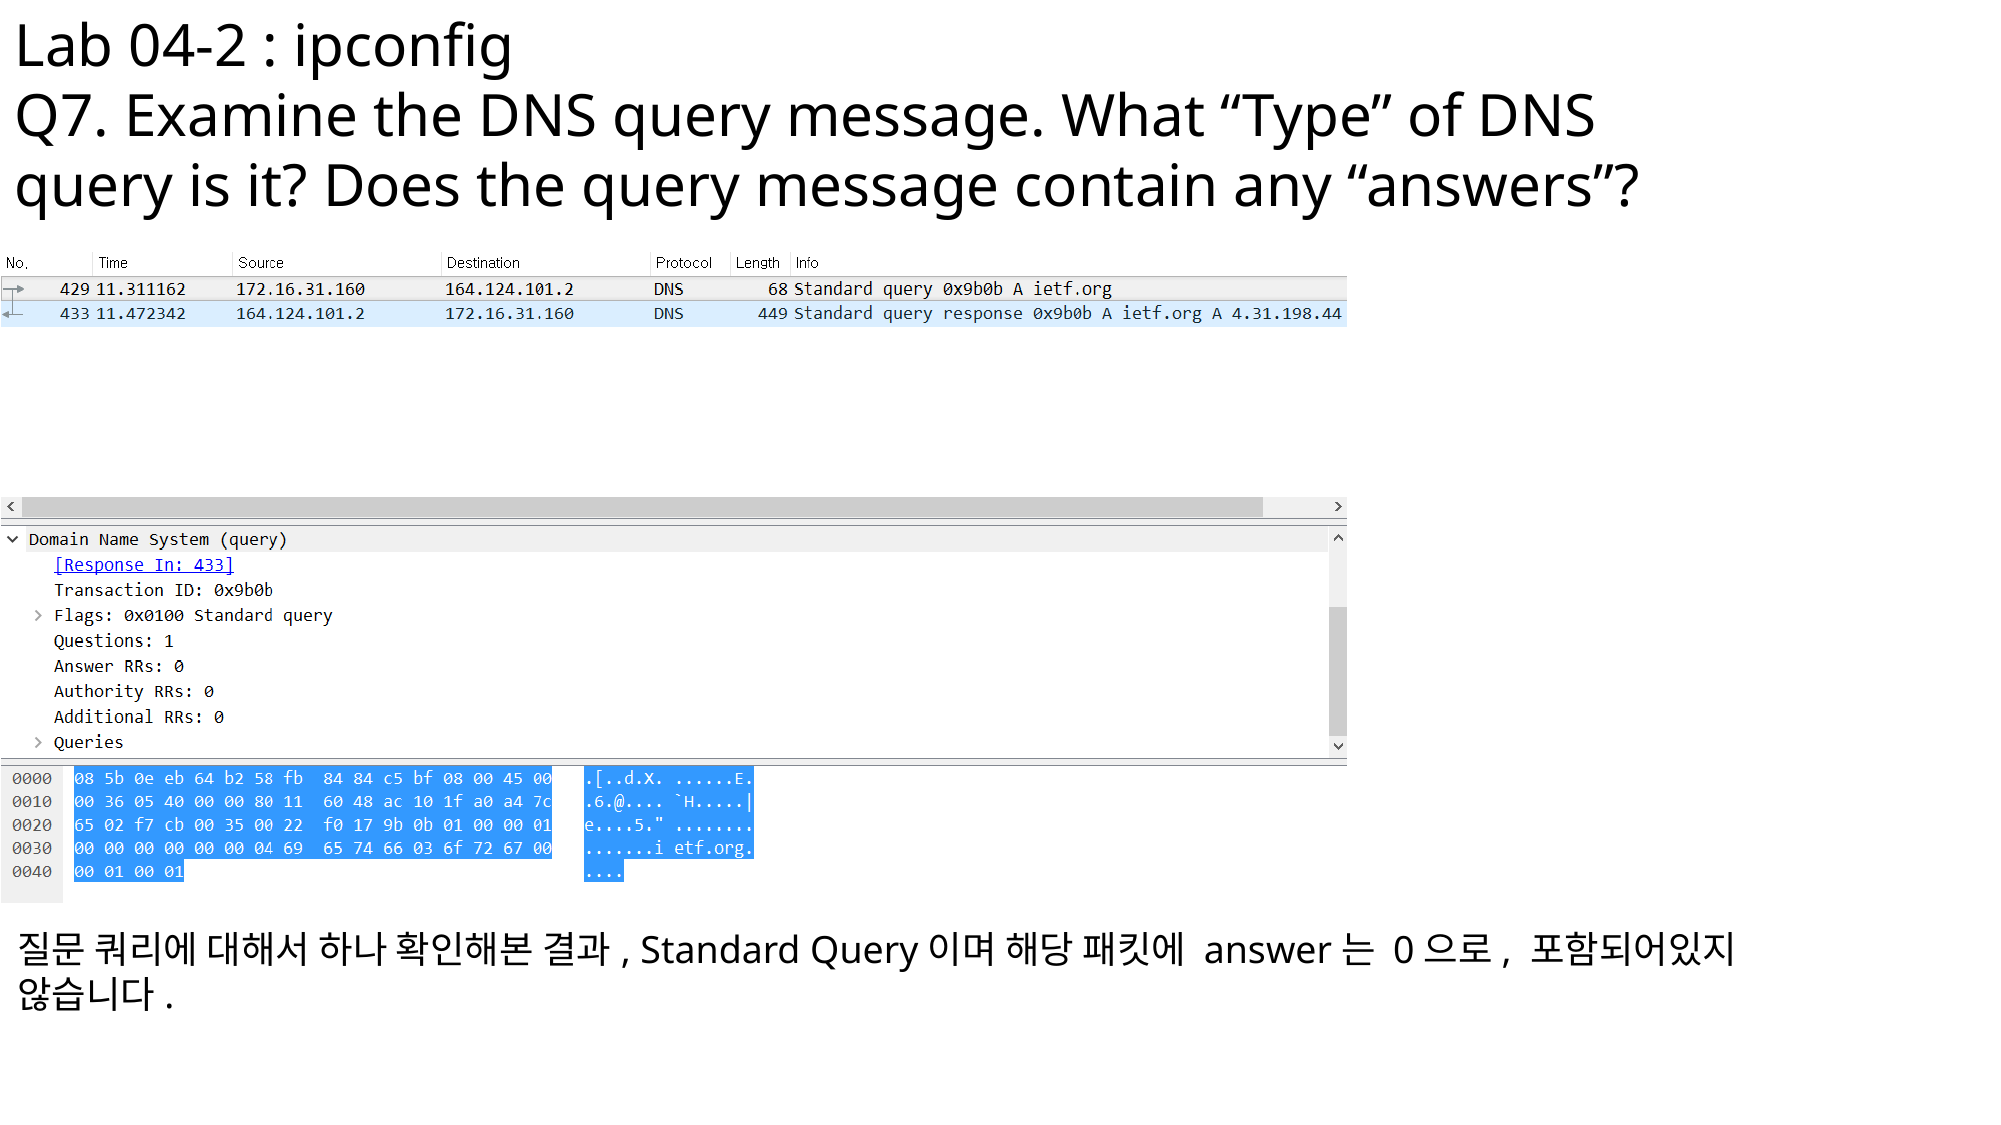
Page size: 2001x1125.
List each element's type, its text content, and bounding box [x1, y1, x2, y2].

picture [1, 252, 1347, 903]
text_box 질문 쿼리에 대해서 하나 확인해본 결과, Standard Query이며 해당 패킷에 answer는 0으로, 포함되어있지 않습니다. [2, 918, 1781, 1024]
text_box Lab 04-2 : ipconfig Q7. Examine the DNS query message. What “Type” of DNS query is it? Does the query message contain any “answers”? [0, 0, 1724, 226]
